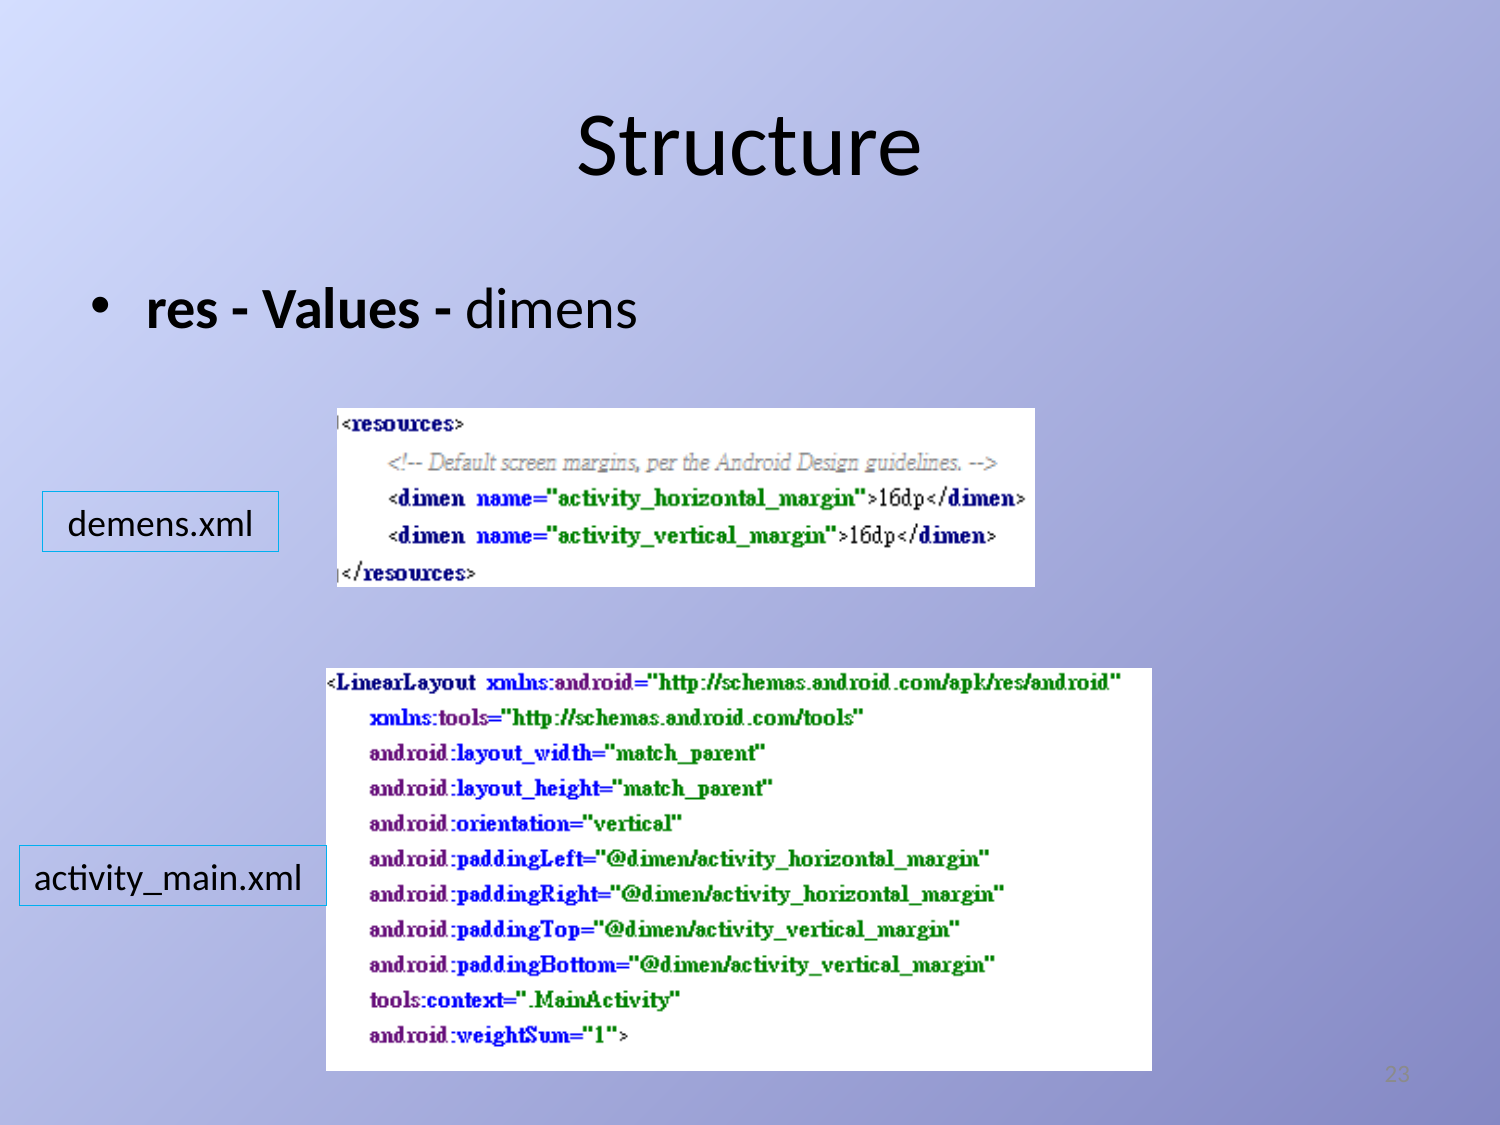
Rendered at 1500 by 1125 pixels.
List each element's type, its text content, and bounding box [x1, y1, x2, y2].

title Structure [75, 45, 1425, 233]
slide_number 23 [1074, 1042, 1425, 1103]
text_box demens.xml [42, 491, 279, 552]
picture [325, 668, 1152, 1071]
picture [337, 408, 1036, 587]
list res - Values - dimens [75, 262, 1425, 1005]
text_box activity_main.xml [19, 845, 317, 906]
